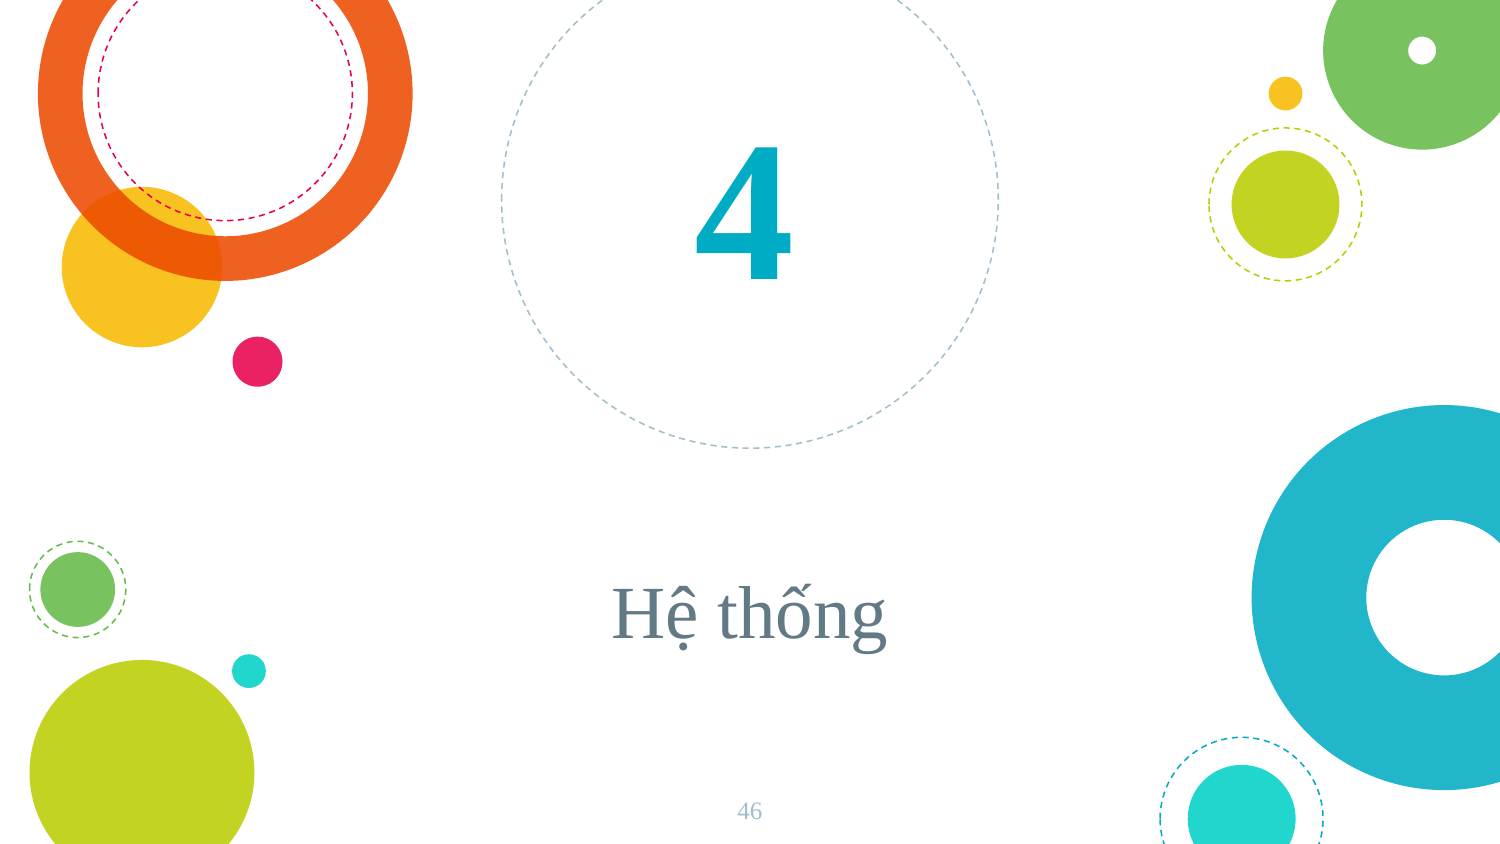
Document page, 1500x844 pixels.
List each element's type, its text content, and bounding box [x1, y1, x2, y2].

text_box 4 [500, 7, 989, 335]
slide_number 46 [711, 779, 789, 844]
title Hệ thống [263, 478, 1237, 669]
